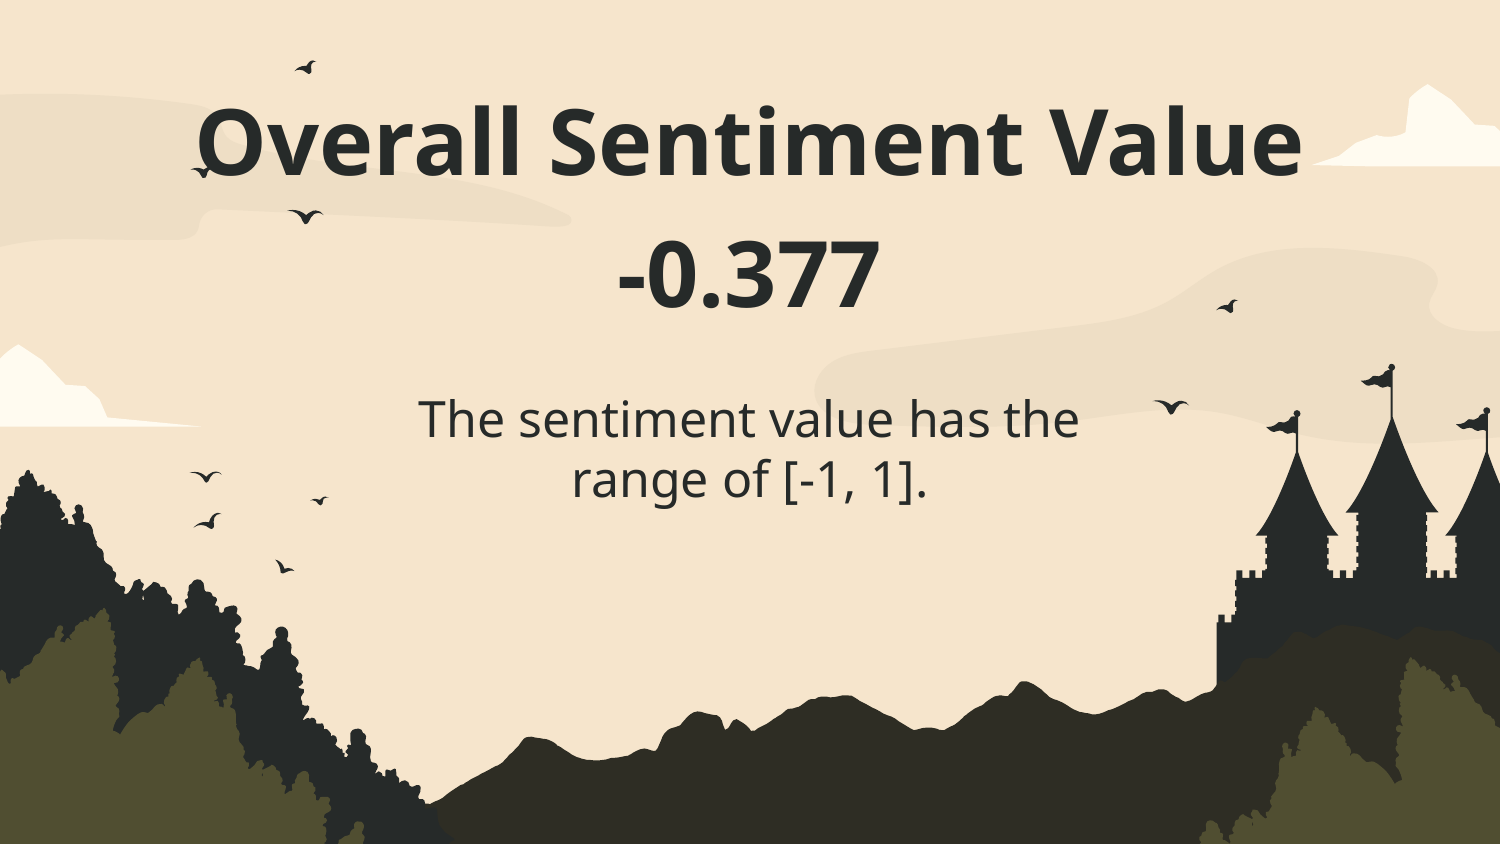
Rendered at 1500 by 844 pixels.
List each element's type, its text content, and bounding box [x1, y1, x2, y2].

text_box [189, 471, 329, 574]
text_box Overall Sentiment Value [131, 68, 1369, 210]
title The sentiment value has the range of [-1, 1]. [387, 400, 1113, 494]
text_box [287, 210, 324, 225]
text_box [1216, 299, 1239, 314]
text_box [1152, 400, 1190, 415]
title -0.377 [433, 224, 1067, 318]
